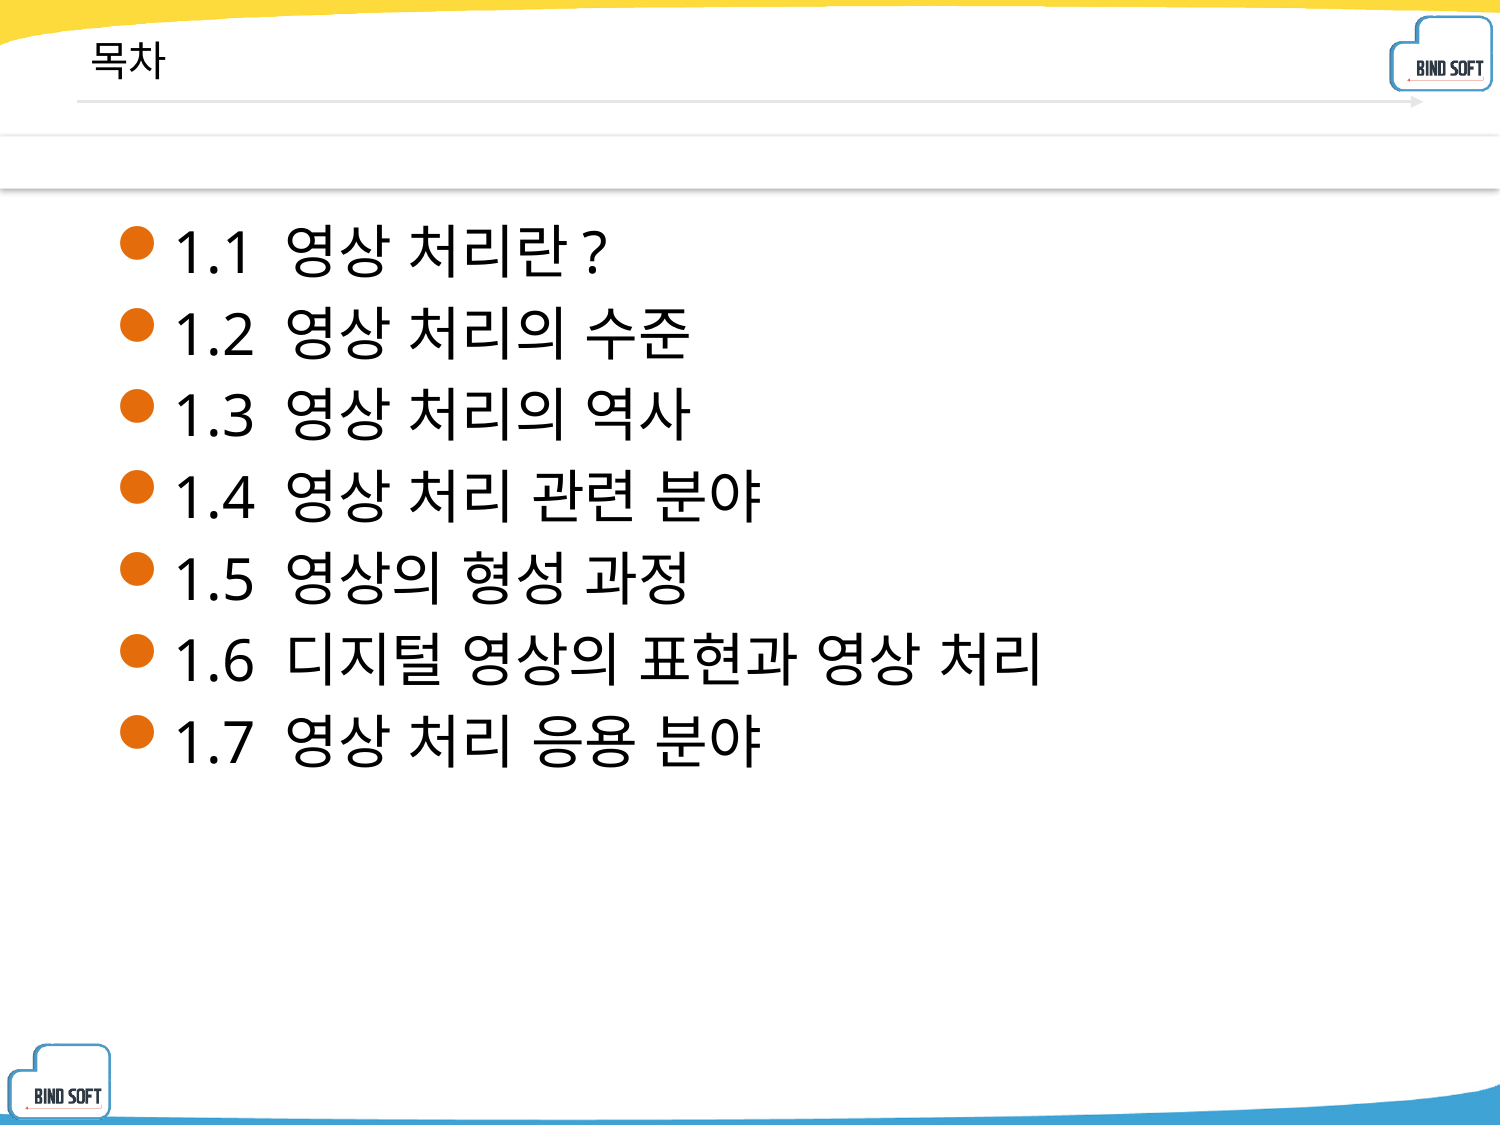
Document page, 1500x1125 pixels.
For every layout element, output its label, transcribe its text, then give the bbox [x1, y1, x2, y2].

list 1.1 영상 처리란? 1.2 영상 처리의 수준 1.3 영상 처리의 역사 1.4 영상 처리 관련 분야 1.5 영상의 형성 과정 1.6 디지털 영상의 표현과 영상 처리 1.7 영상 처리 응용 분야 [100, 208, 1301, 823]
picture [0, 0, 1500, 96]
picture [0, 1003, 1500, 1125]
title 목차 [75, 11, 1425, 108]
